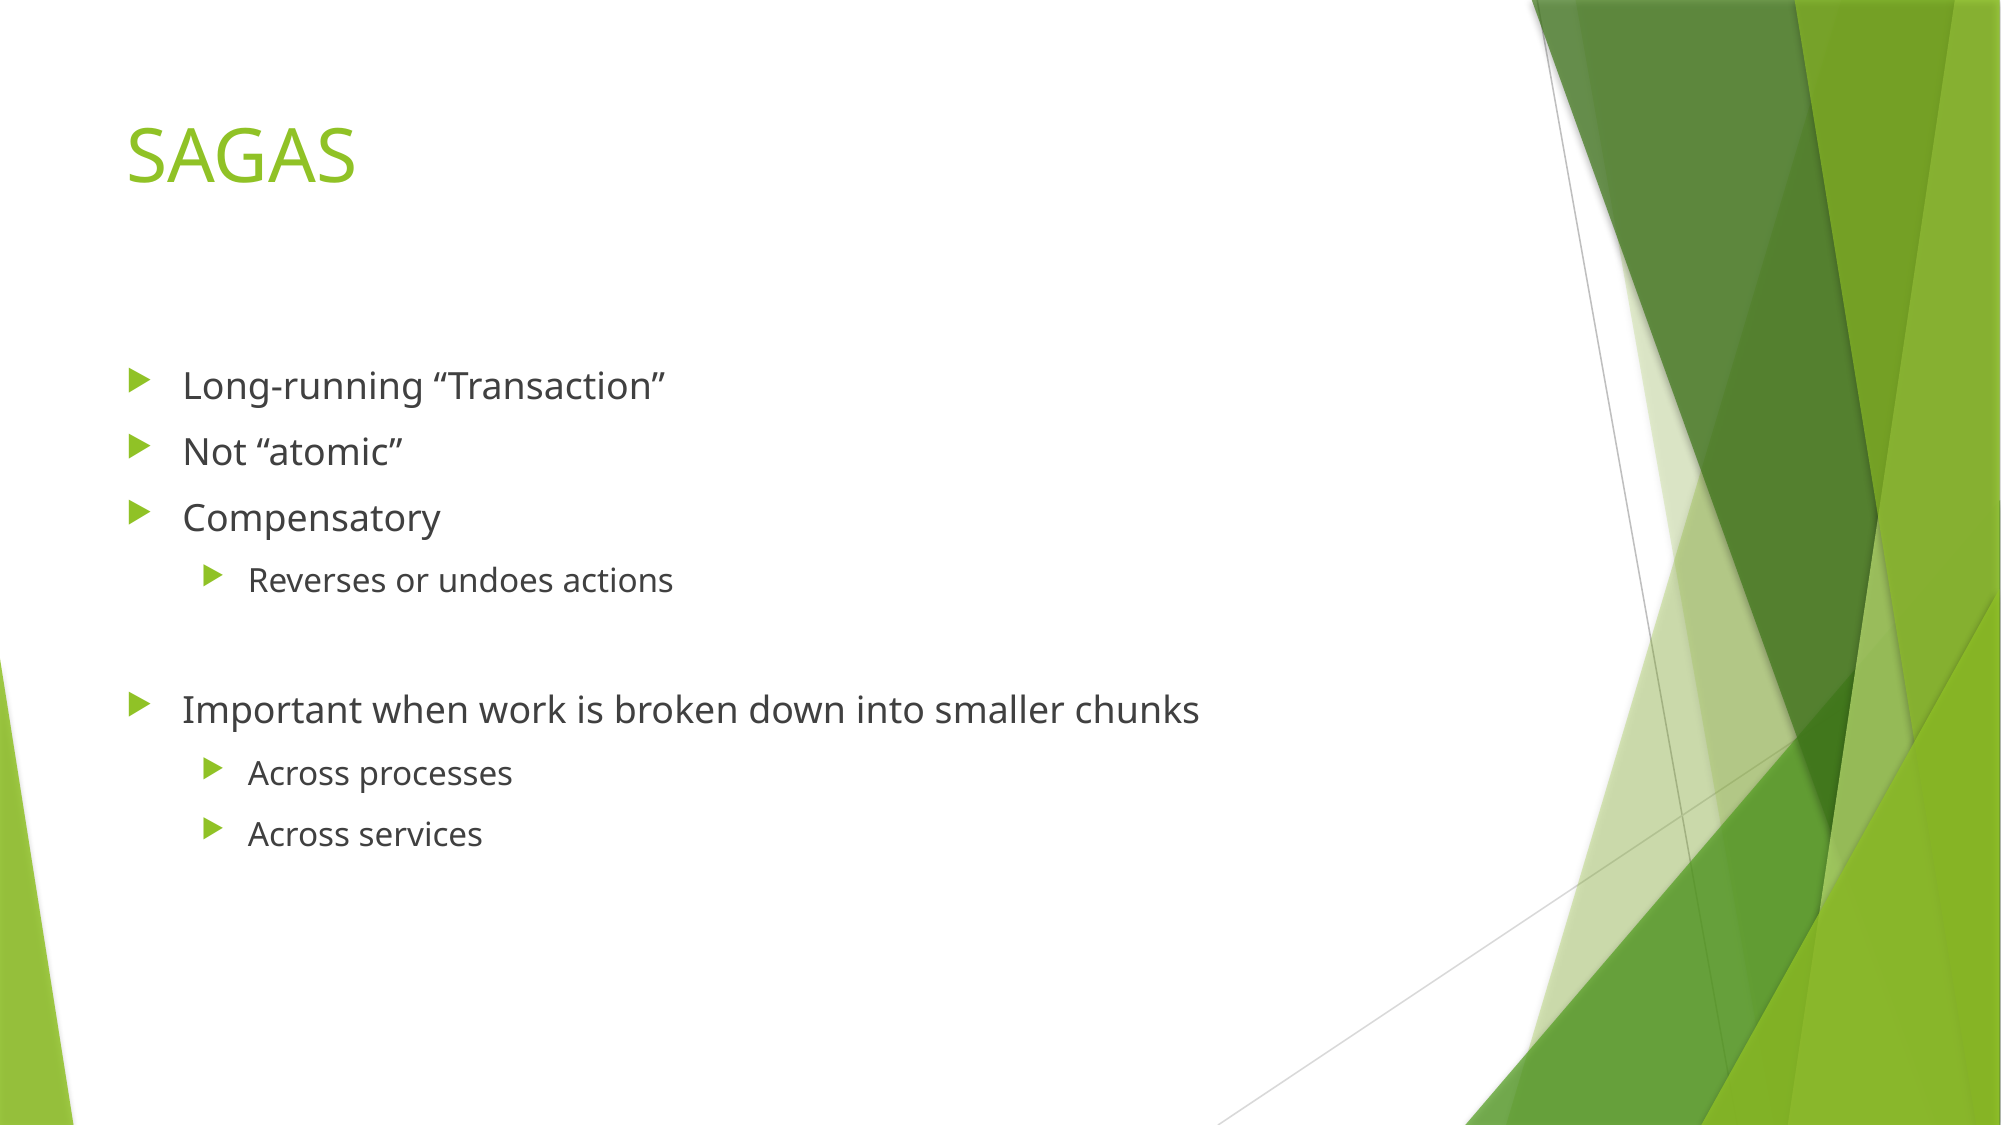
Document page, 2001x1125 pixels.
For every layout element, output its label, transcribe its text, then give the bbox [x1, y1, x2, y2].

title SAGAS [111, 99, 1522, 317]
list Long-running “Transaction” Not “atomic” Compensatory Reverses or undoes actions Important when work is broken down into smaller chunks Across processes Across services [111, 354, 1522, 992]
